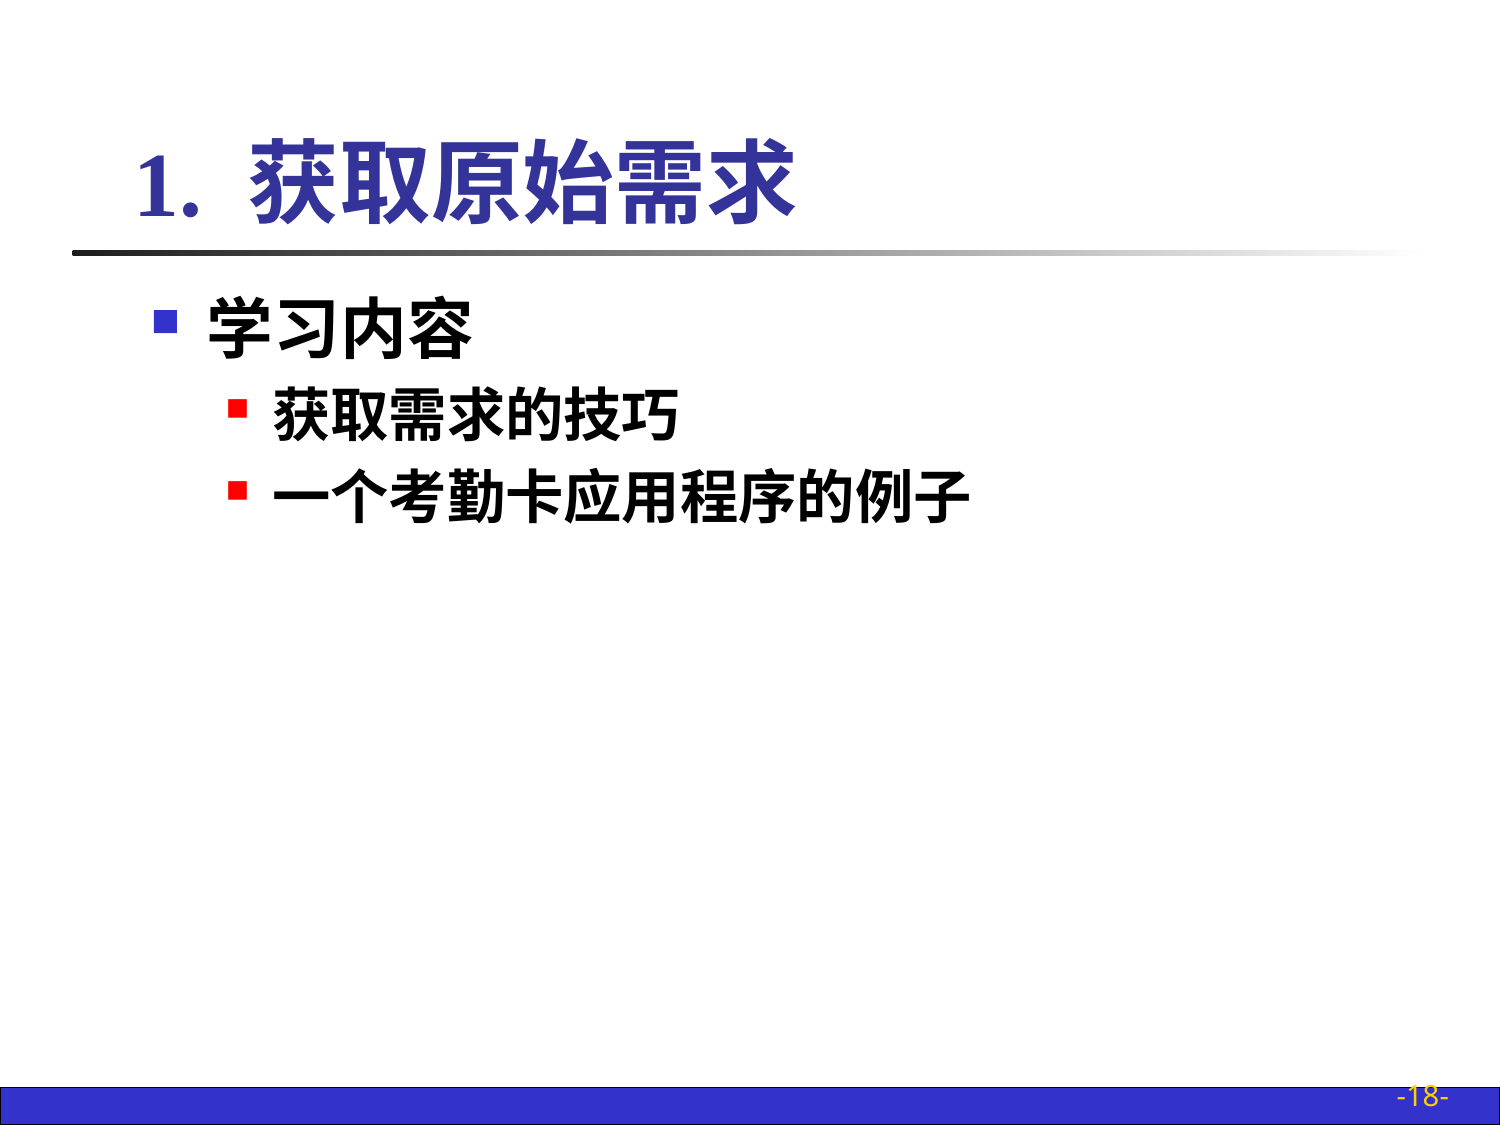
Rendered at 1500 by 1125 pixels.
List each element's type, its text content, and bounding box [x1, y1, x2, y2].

list 学习内容 获取需求的技巧 一个考勤卡应用程序的例子 [135, 278, 1294, 1012]
slide_number -18- [1151, 1074, 1465, 1125]
title 1. 获取原始需求 [118, 54, 1398, 243]
